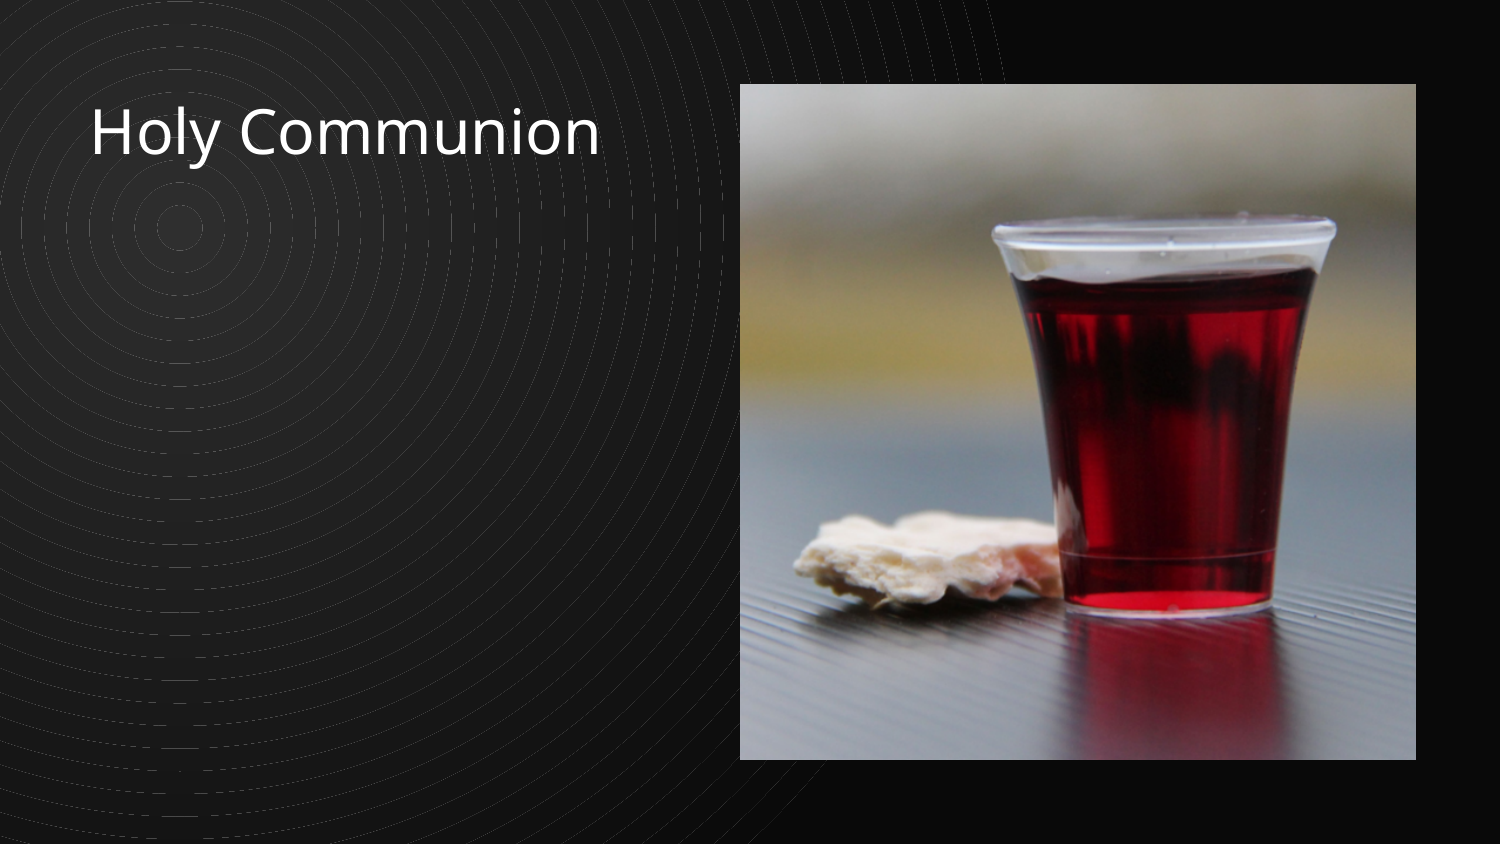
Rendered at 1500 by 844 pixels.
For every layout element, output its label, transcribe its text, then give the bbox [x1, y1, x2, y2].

picture [740, 84, 1416, 760]
text_box Holy Communion [74, 84, 675, 175]
